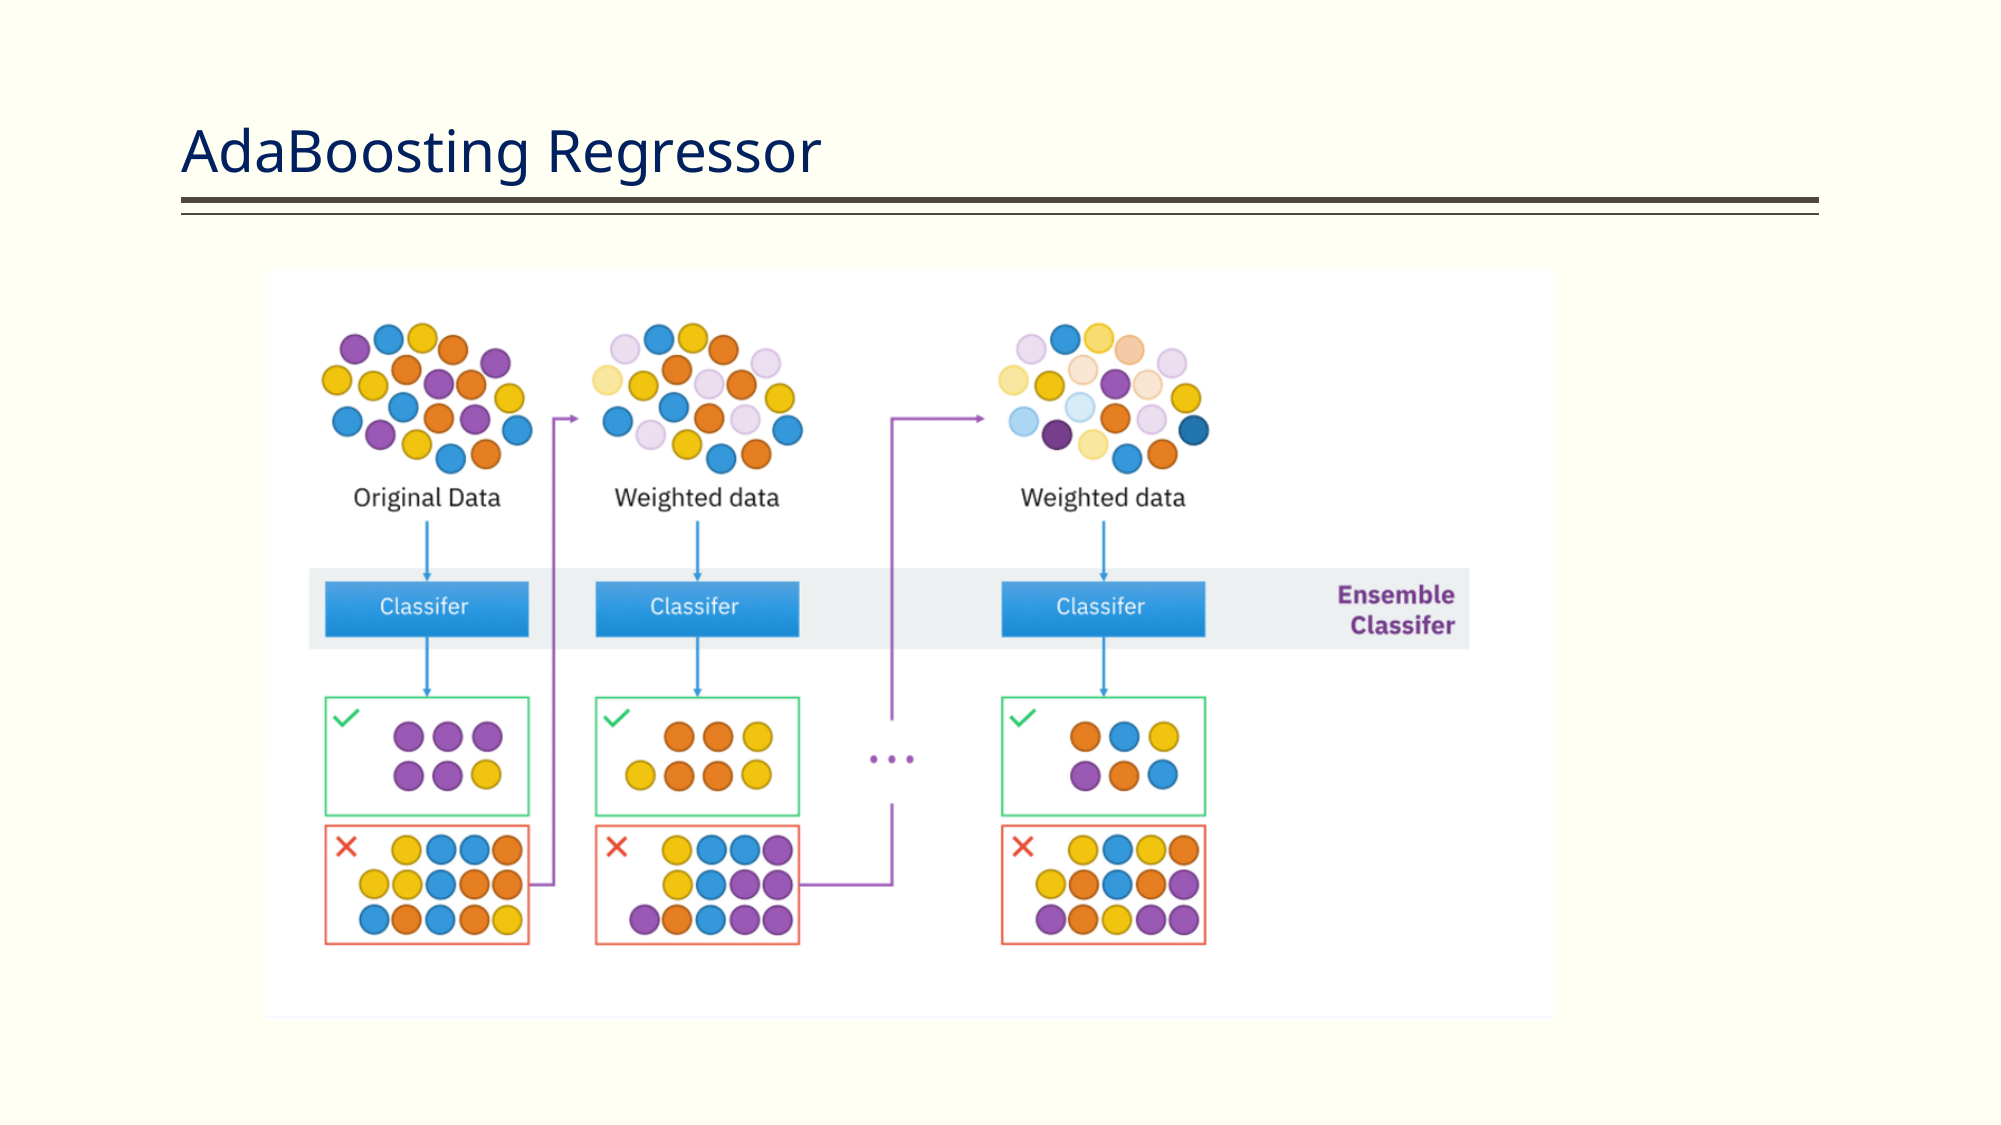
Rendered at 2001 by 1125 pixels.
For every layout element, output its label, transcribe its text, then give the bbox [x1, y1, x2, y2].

title AdaBoosting Regressor [181, 12, 1819, 193]
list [266, 269, 1555, 1020]
